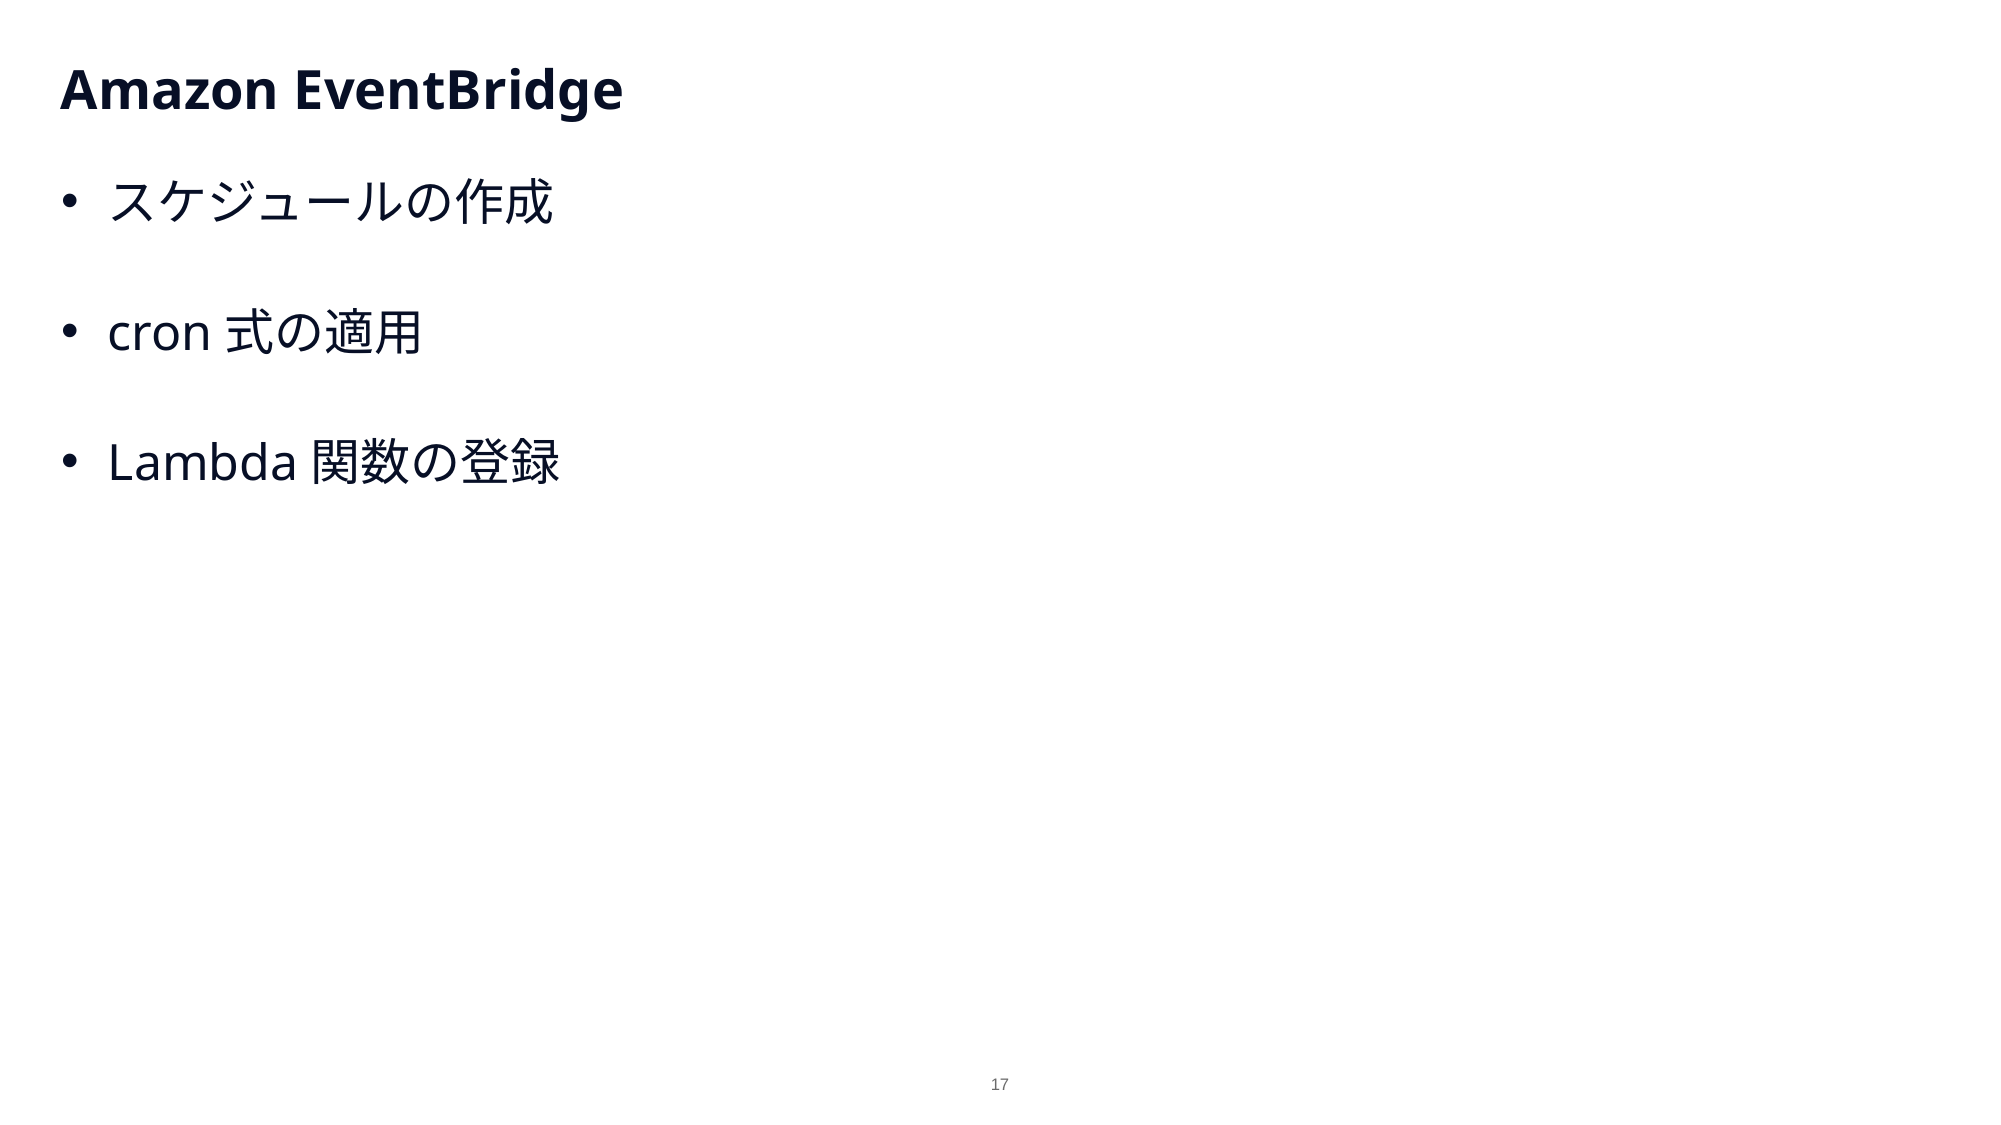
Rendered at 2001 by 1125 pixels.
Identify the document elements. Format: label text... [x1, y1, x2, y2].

list スケジュールの作成 cron式の適用 Lambda関数の登録 [60, 170, 1939, 1023]
title Amazon EventBridge [60, 54, 1939, 120]
